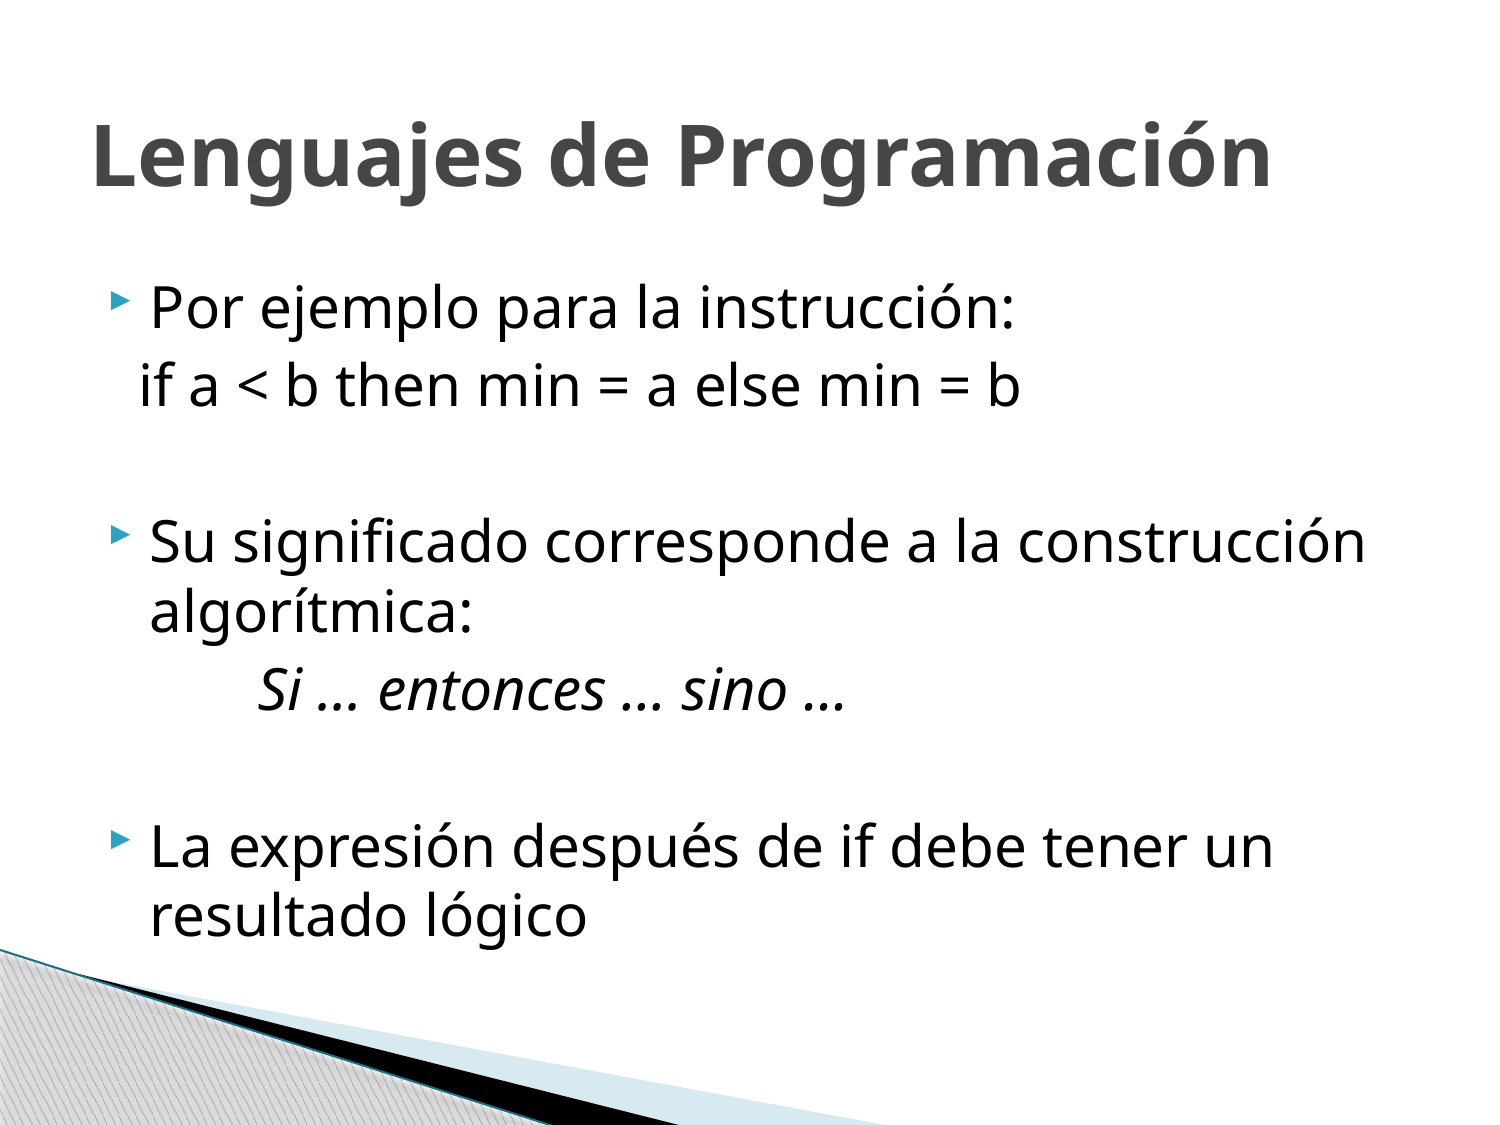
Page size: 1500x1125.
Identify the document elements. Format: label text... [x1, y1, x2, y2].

title Lenguajes de Programación [75, 42, 1425, 263]
list Por ejemplo para la instrucción: if a < b then min = a else min = b Su significado corresponde a la construcción algorítmica: Si … entonces … sino … La expresión después de if debe tener un resultado lógico [75, 262, 1447, 1047]
